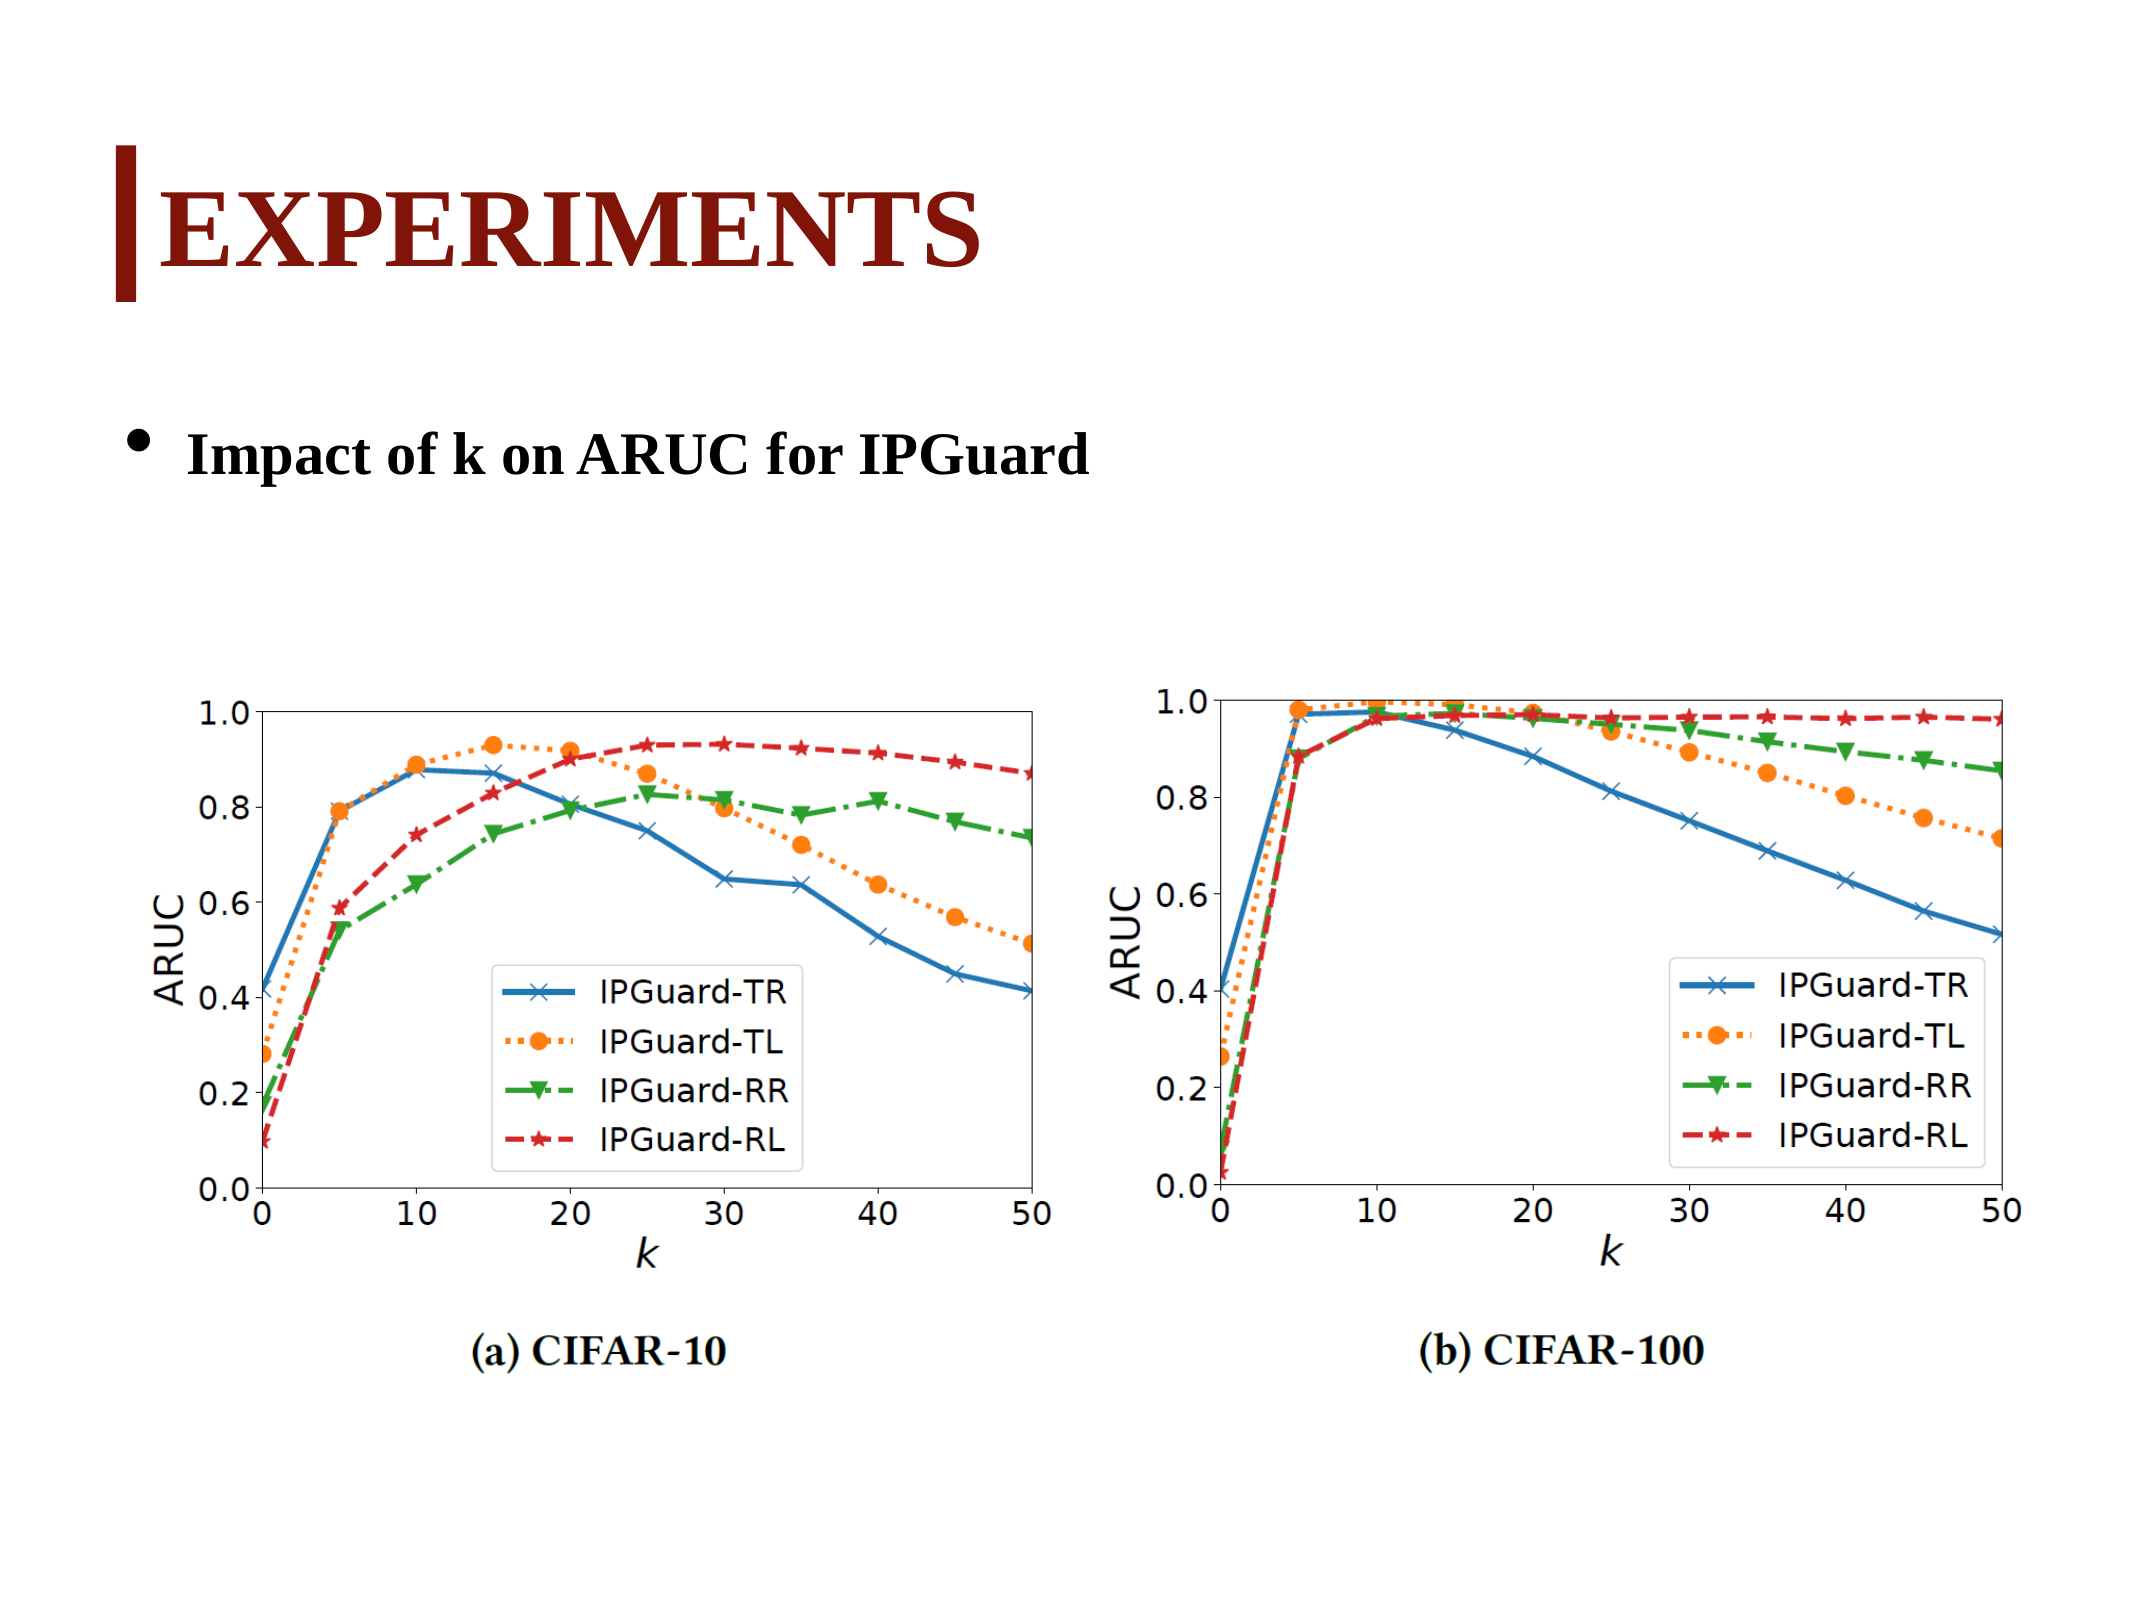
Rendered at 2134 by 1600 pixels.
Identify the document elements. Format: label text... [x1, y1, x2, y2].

text_box [115, 145, 137, 302]
text_box EXPERIMENTS [151, 145, 1436, 297]
text_box Impact of k on ARUC for IPGuard [116, 378, 2018, 496]
picture [107, 683, 1067, 1379]
picture [1104, 668, 2027, 1384]
